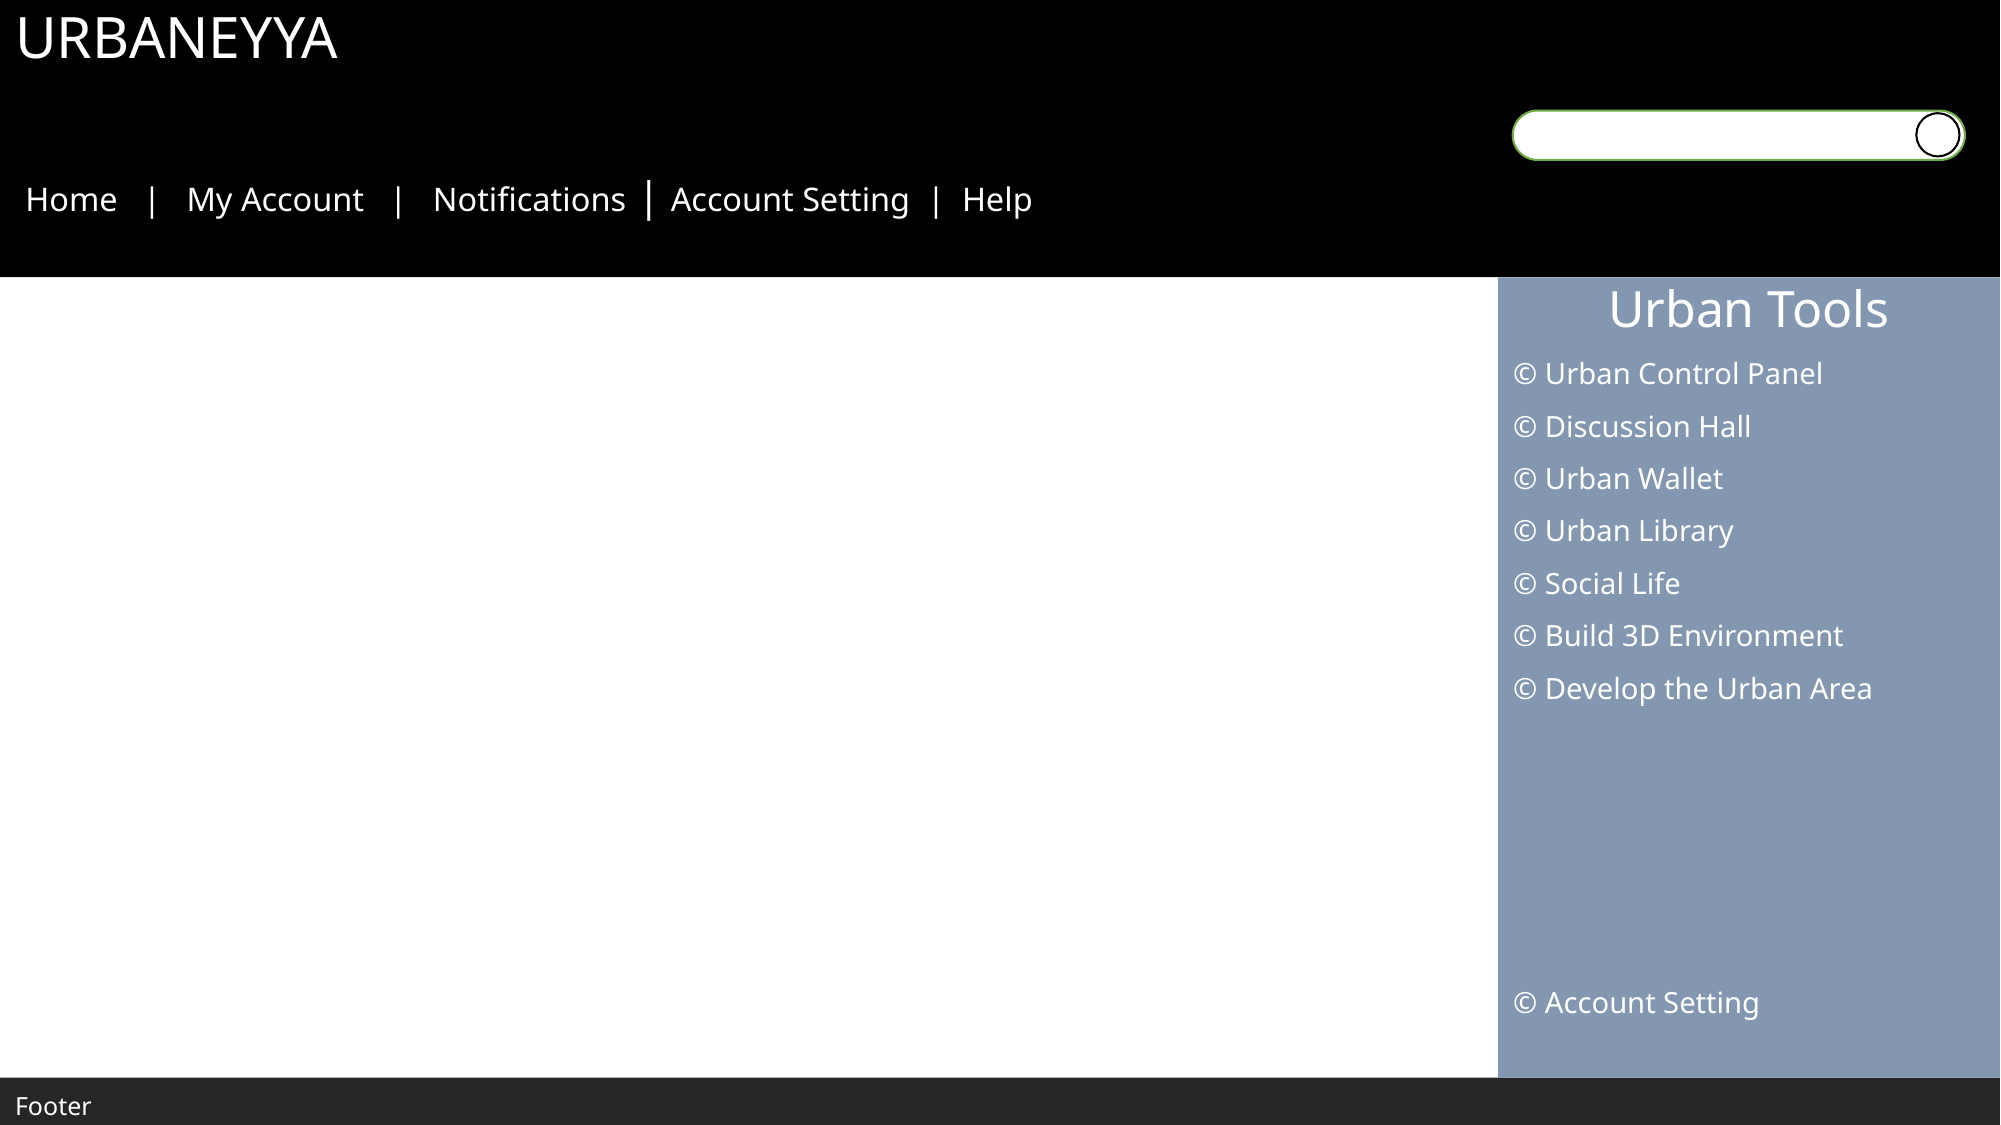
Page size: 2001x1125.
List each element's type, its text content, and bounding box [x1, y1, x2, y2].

text_box Footer [0, 1077, 2000, 1125]
subtitle Urban Tools © Urban Control Panel © Discussion Hall © Urban Wallet © Urban Library © Social Life © Build 3D Environment © Develop the Urban Area © Account Setting [1498, 277, 2000, 1078]
text_box [1511, 109, 1966, 161]
title URBANEYYA Home | My Account | Notifications | Account Setting | Help [0, 0, 2000, 278]
text_box [1915, 112, 1961, 158]
